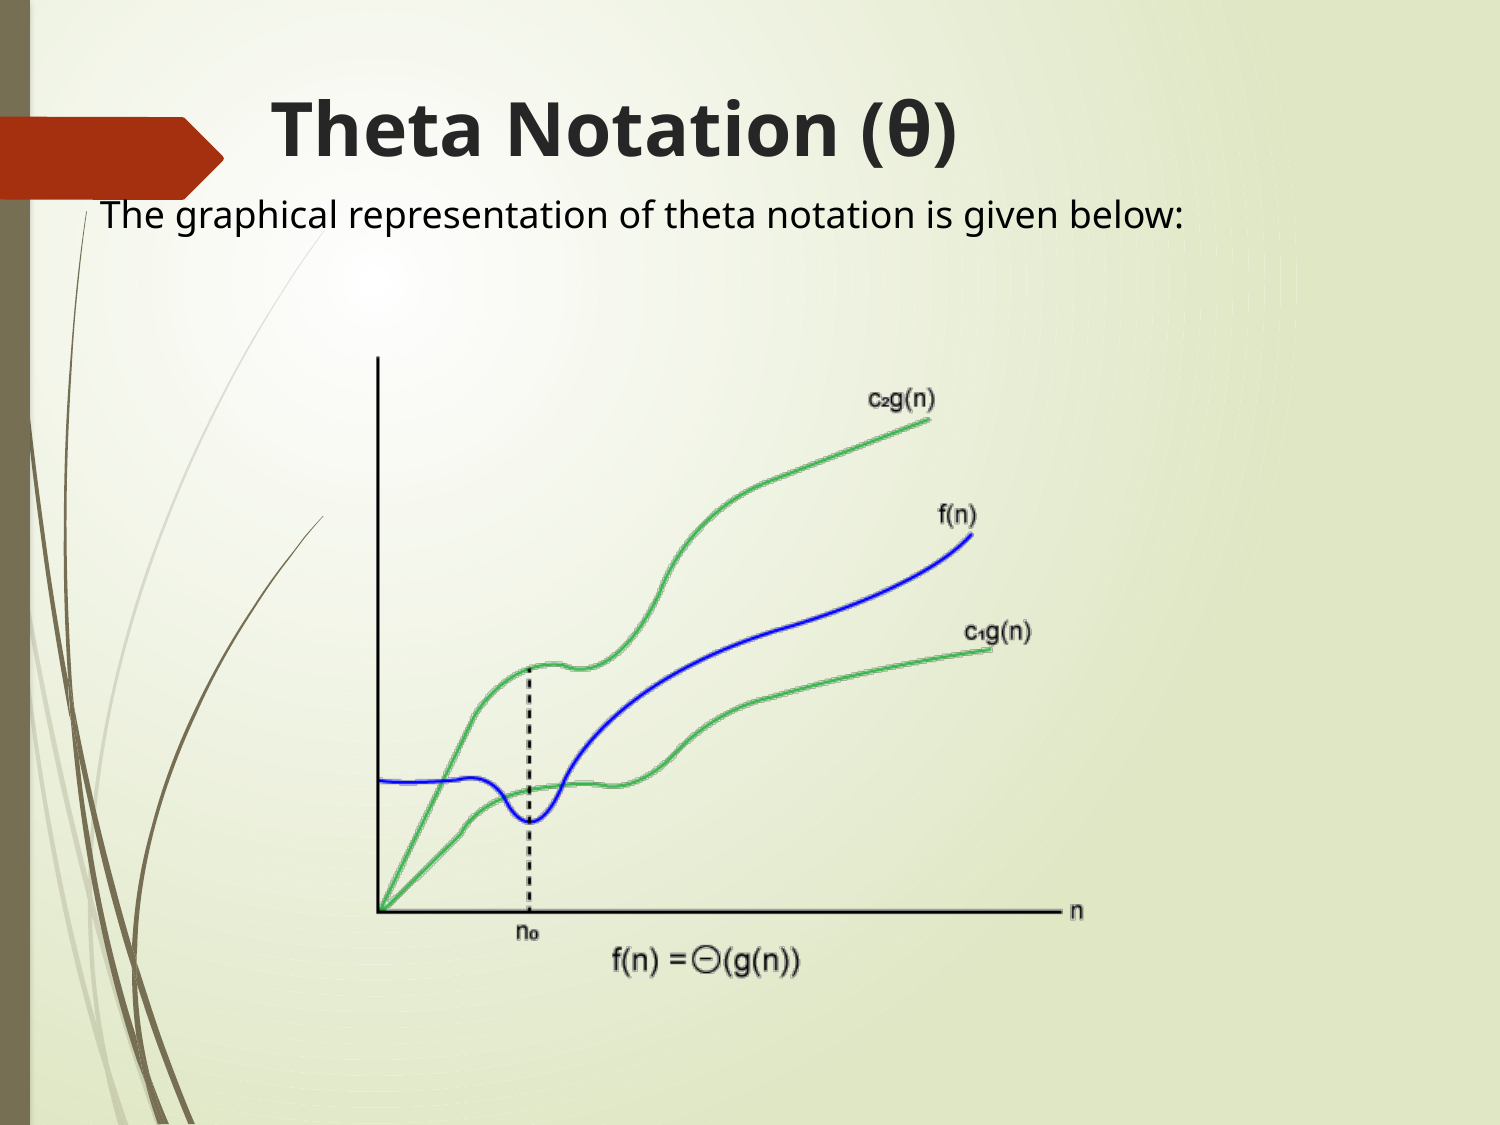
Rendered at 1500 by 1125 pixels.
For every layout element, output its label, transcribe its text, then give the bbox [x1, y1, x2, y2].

picture [299, 349, 1113, 984]
title Theta Notation (θ) [270, 79, 1500, 270]
text_box The graphical representation of theta notation is given below: [99, 172, 1443, 237]
